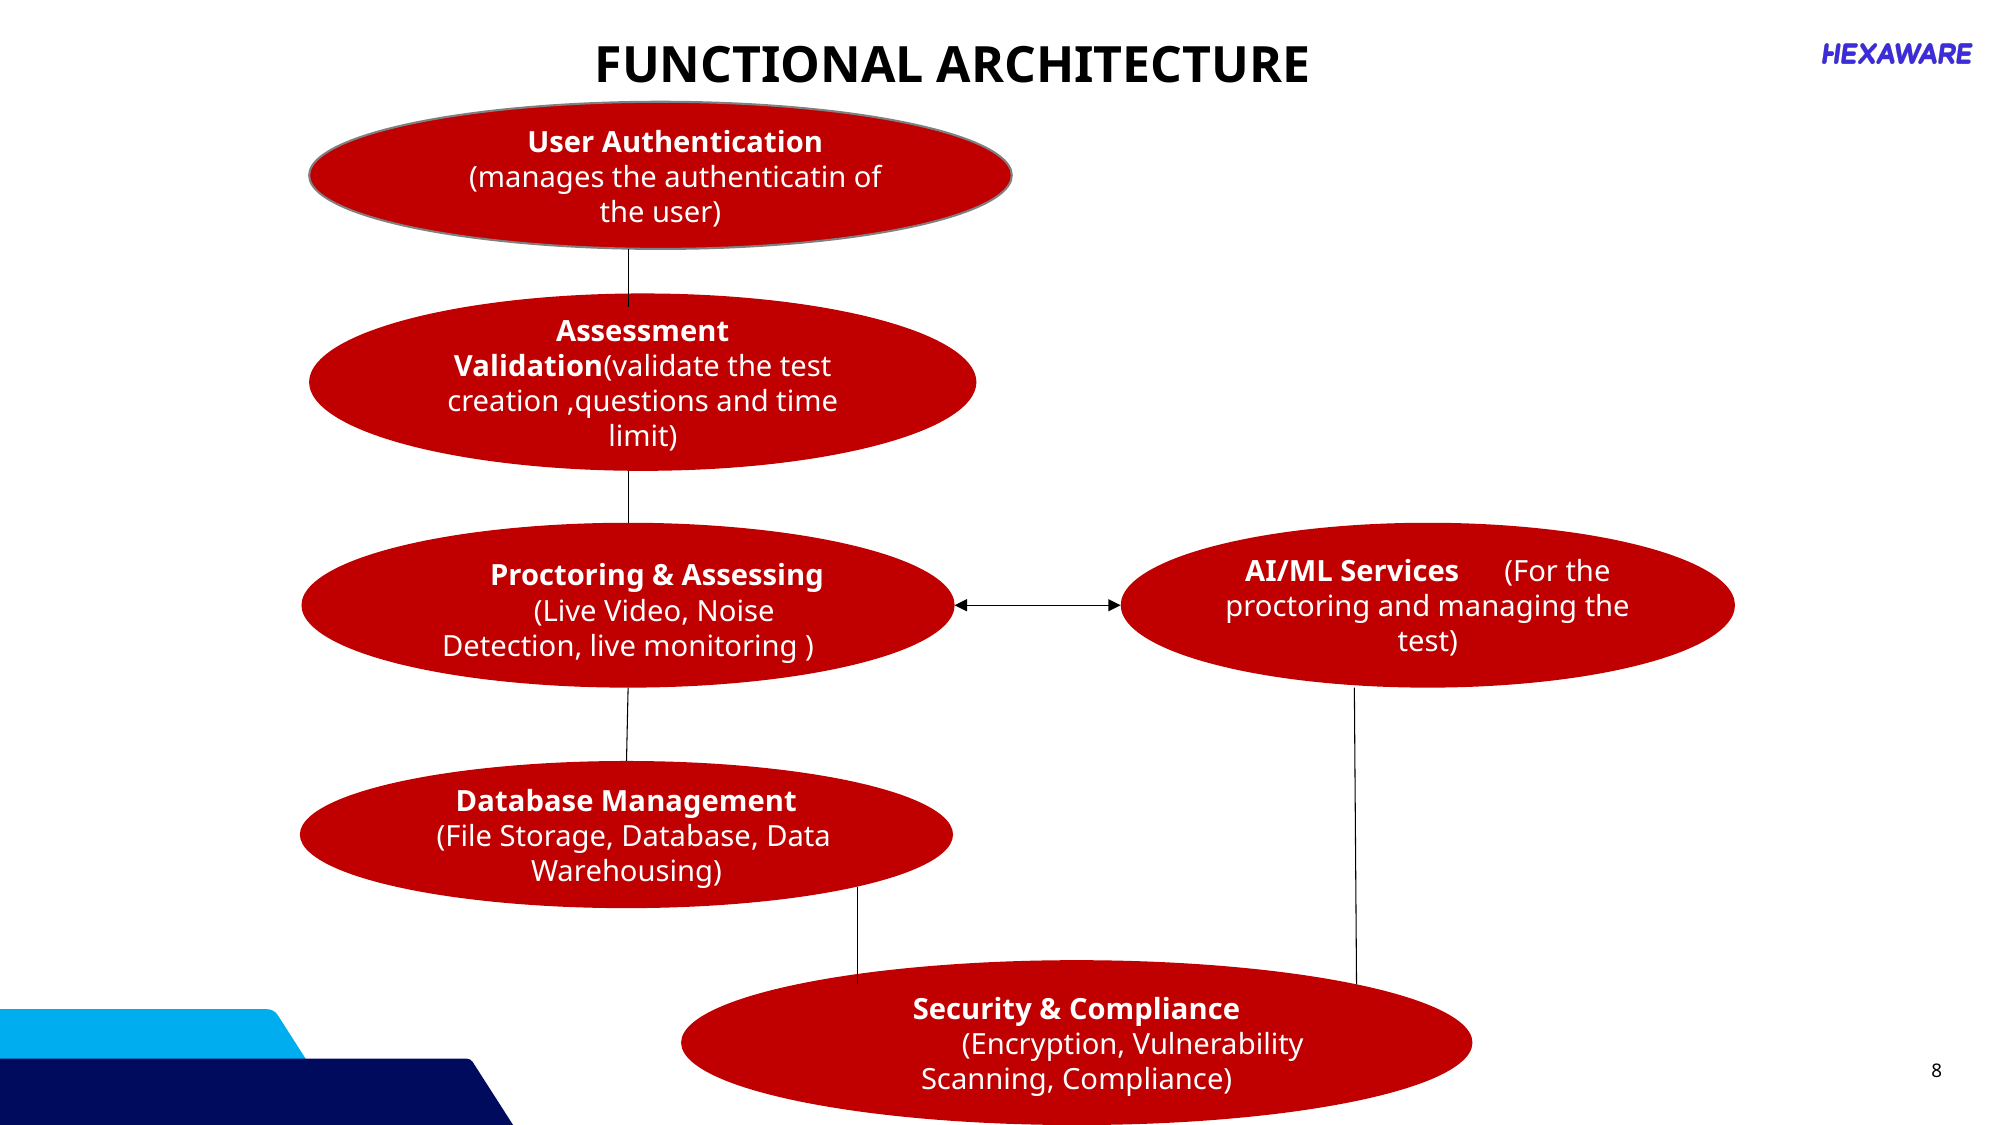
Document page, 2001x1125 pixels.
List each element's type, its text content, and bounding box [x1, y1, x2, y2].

picture [1822, 43, 1973, 64]
text_box Proctoring & Assessing (Live Video, Noise Detection, live monitoring ) [300, 521, 956, 689]
text_box Assessment Validation(validate the test creation ,questions and time limit) [308, 292, 978, 472]
list FUNCTIONAL ARCHITECTURE [282, 33, 1623, 95]
text_box Security & Compliance (Encryption, Vulnerability Scanning, Compliance) [680, 959, 1474, 1125]
text_box Database Management (File Storage, Database, Data Warehousing) [298, 759, 955, 910]
text_box AI/ML Services (For the proctoring and managing the test) [1119, 521, 1737, 689]
text_box User Authentication (manages the authenticatin of the user) [308, 100, 1013, 250]
